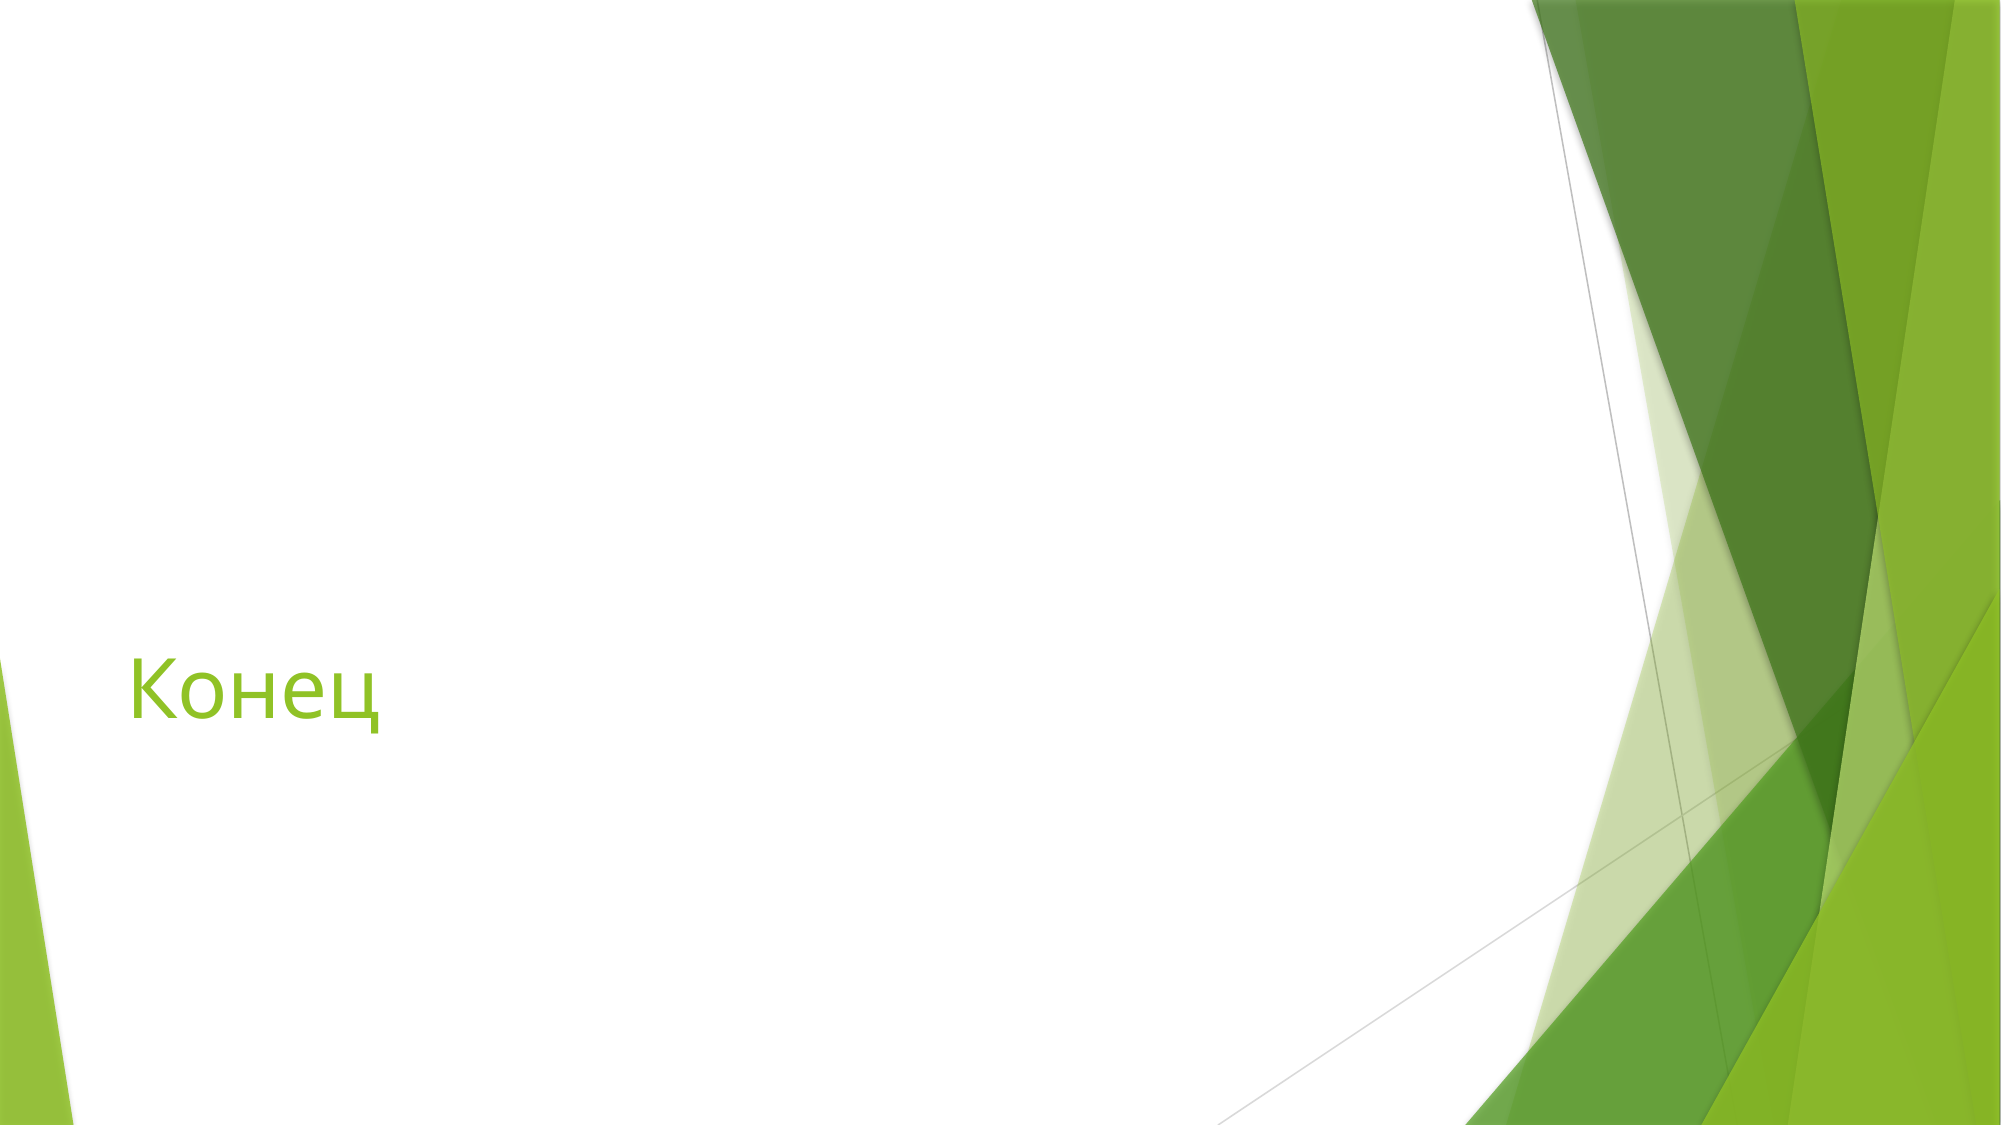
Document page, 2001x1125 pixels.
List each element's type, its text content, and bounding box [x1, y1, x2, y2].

title Конец [111, 443, 1522, 743]
